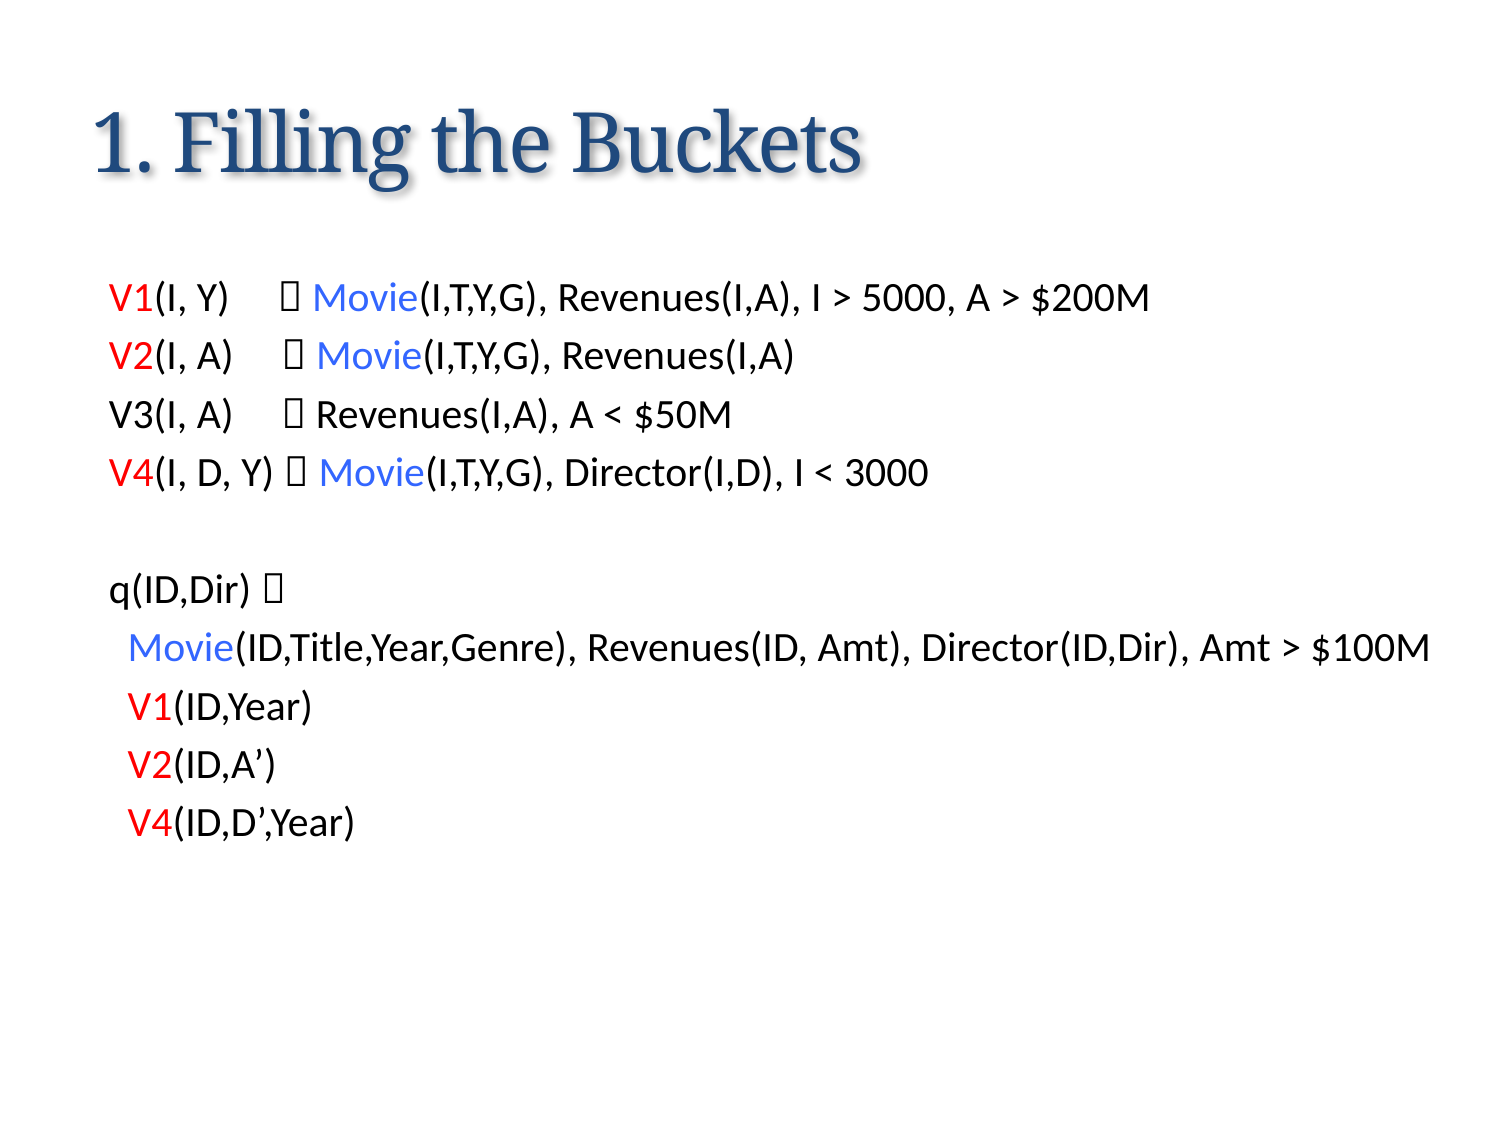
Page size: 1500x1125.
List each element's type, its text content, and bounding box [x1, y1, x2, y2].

title 1. Filling the Buckets [75, 45, 1427, 233]
list V1(I, Y)  Movie(I,T,Y,G), Revenues(I,A), I > 5000, A > $200M V2(I, A)  Movie(I,T,Y,G), Revenues(I,A) V3(I, A)  Revenues(I,A), A < $50M V4(I, D, Y)  Movie(I,T,Y,G), Director(I,D), I < 3000 q(ID,Dir)  Movie(ID,Title,Year,Genre), Revenues(ID, Amt), Director(ID,Dir), Amt > $100M V1(ID,Year) V2(ID,A’) V4(ID,D’,Year) [74, 262, 1478, 1051]
